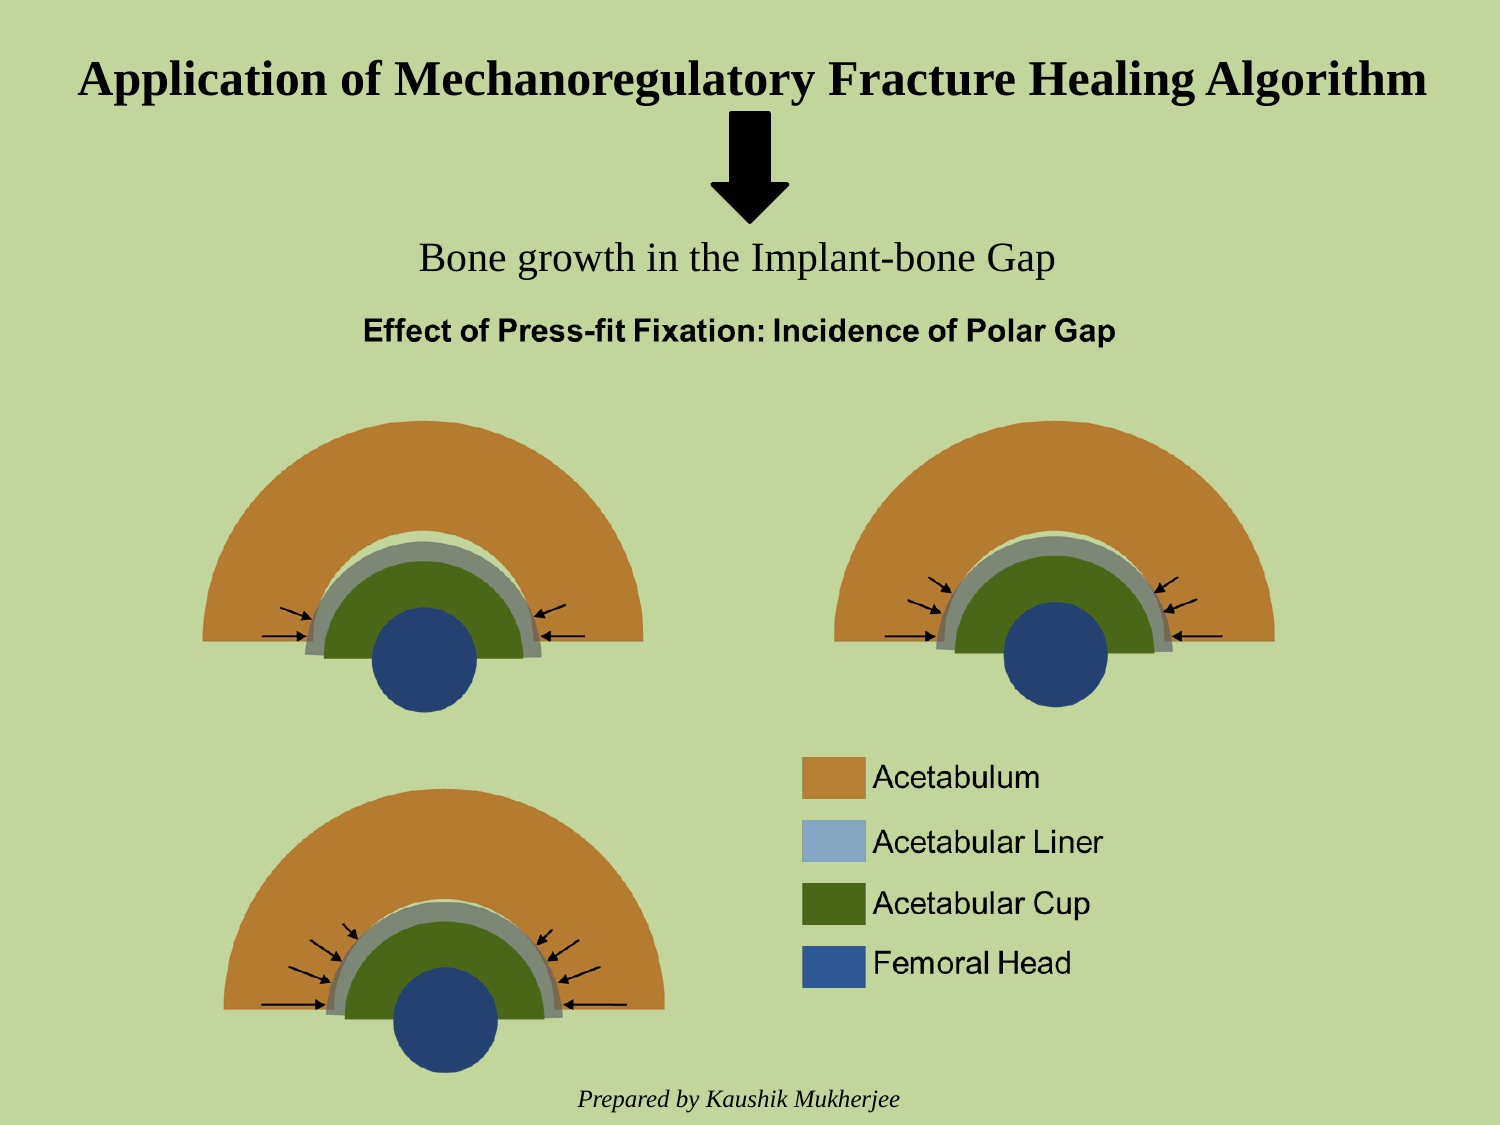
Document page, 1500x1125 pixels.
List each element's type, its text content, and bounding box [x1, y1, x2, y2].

text_box [712, 113, 788, 221]
text_box Prepared by Kaushik Mukherjee [562, 1082, 925, 1121]
text_box Bone growth in the Implant-bone Gap [403, 221, 1091, 288]
picture [202, 299, 1276, 1073]
text_box Application of Mechanoregulatory Fracture Healing Algorithm [62, 37, 1463, 114]
